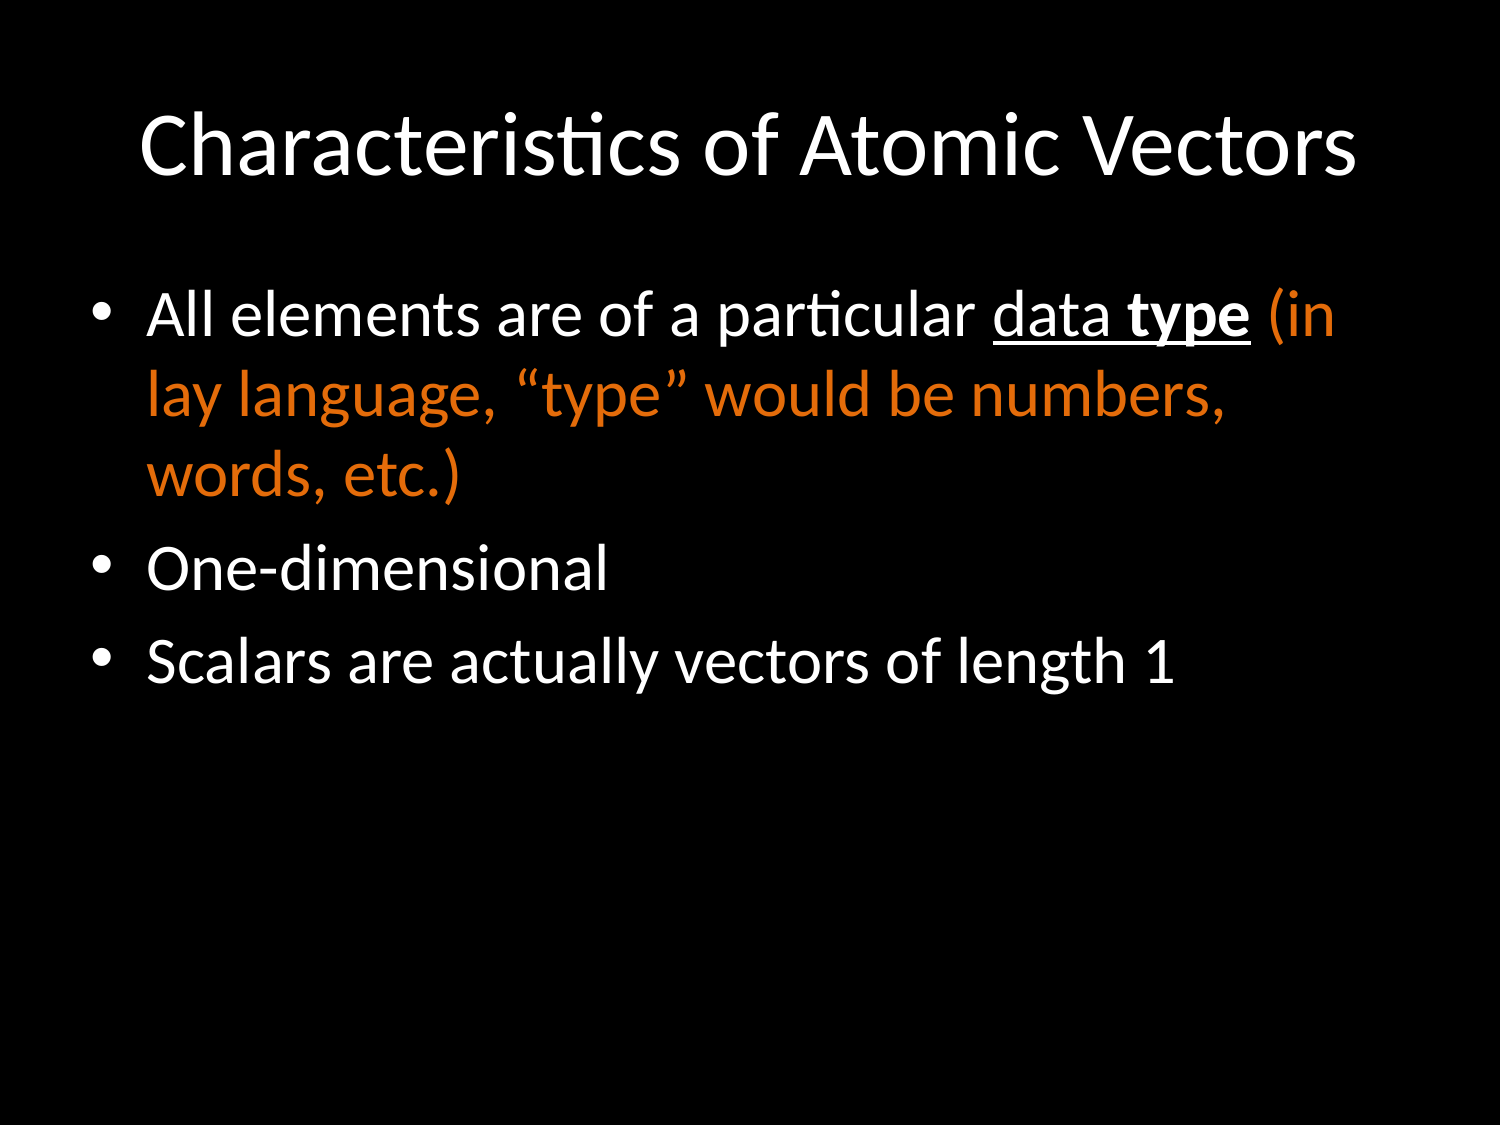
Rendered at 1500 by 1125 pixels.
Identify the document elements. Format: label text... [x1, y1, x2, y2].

title Characteristics of Atomic Vectors [75, 45, 1425, 233]
list All elements are of a particular data type (in lay language, “type” would be numbers, words, etc.) One-dimensional Scalars are actually vectors of length 1 [75, 262, 1425, 1080]
